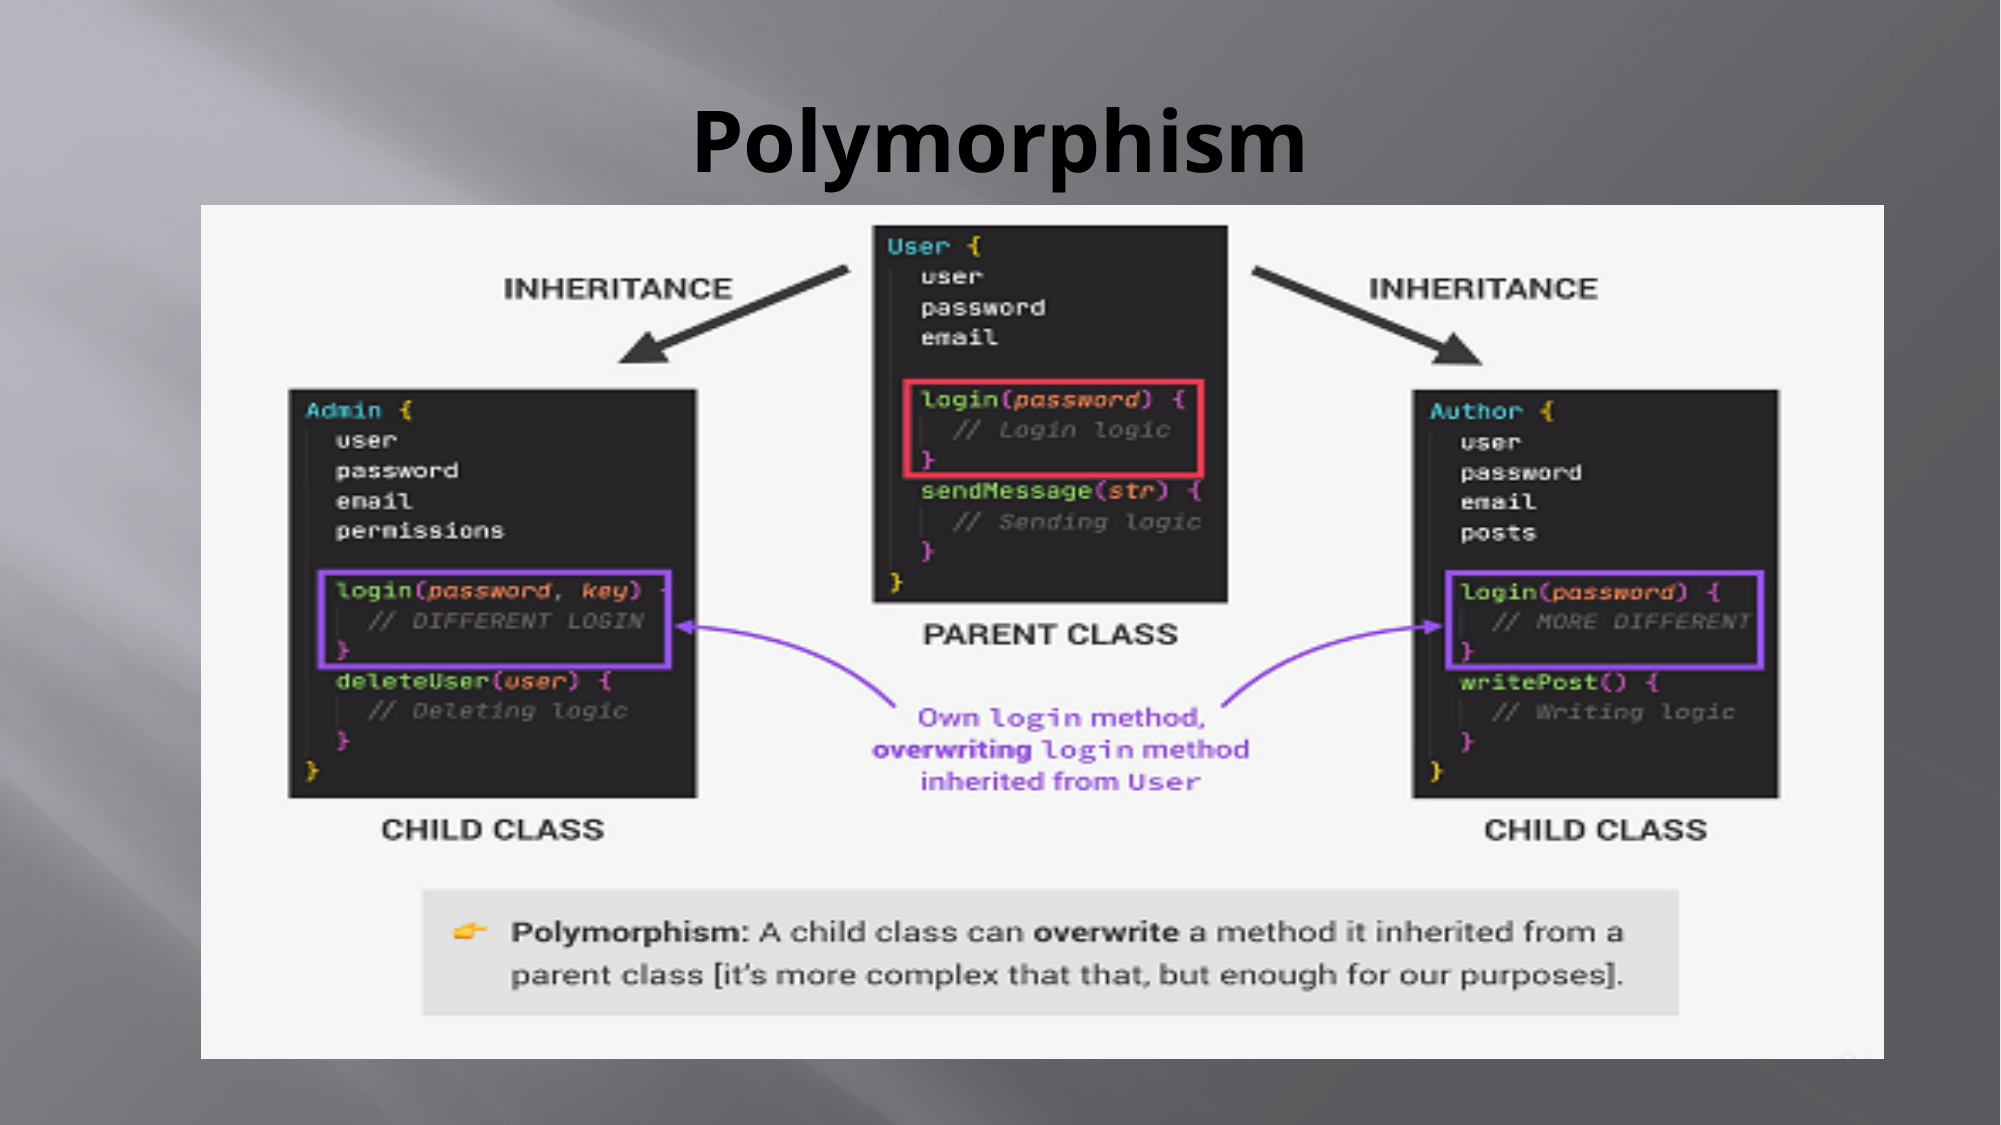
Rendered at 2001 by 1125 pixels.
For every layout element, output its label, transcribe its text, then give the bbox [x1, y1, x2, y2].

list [201, 205, 1884, 1059]
title Polymorphism [99, 45, 1900, 233]
